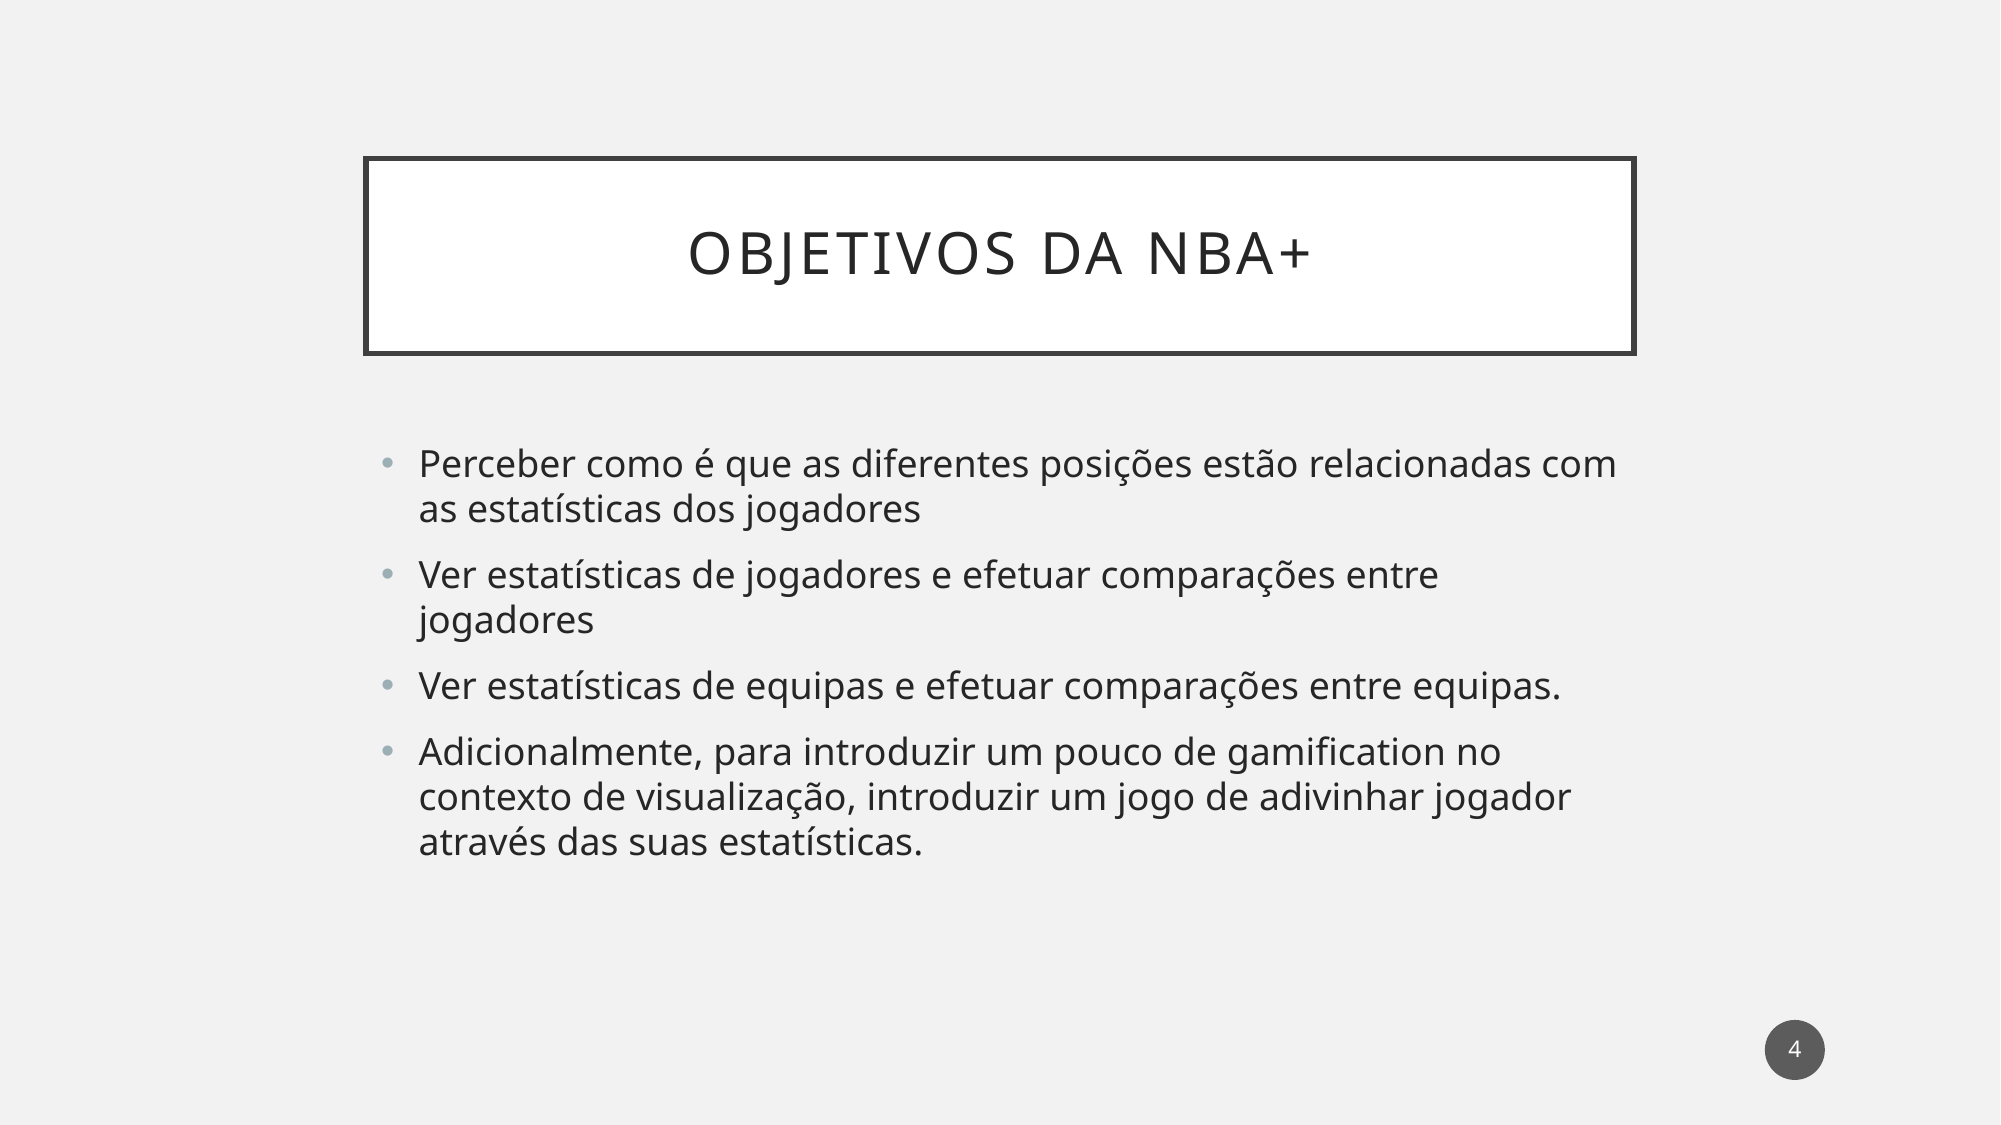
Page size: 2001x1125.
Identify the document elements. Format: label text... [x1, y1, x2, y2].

title Objetivos da nba+ [363, 156, 1637, 356]
slide_number 4 [1764, 1019, 1825, 1080]
list Perceber como é que as diferentes posições estão relacionadas com as estatísticas dos jogadores Ver estatísticas de jogadores e efetuar comparações entre jogadores Ver estatísticas de equipas e efetuar comparações entre equipas. Adicionalmente, para introduzir um pouco de gamification no contexto de visualização, introduzir um jogo de adivinhar jogador através das suas estatísticas. [366, 432, 1634, 942]
